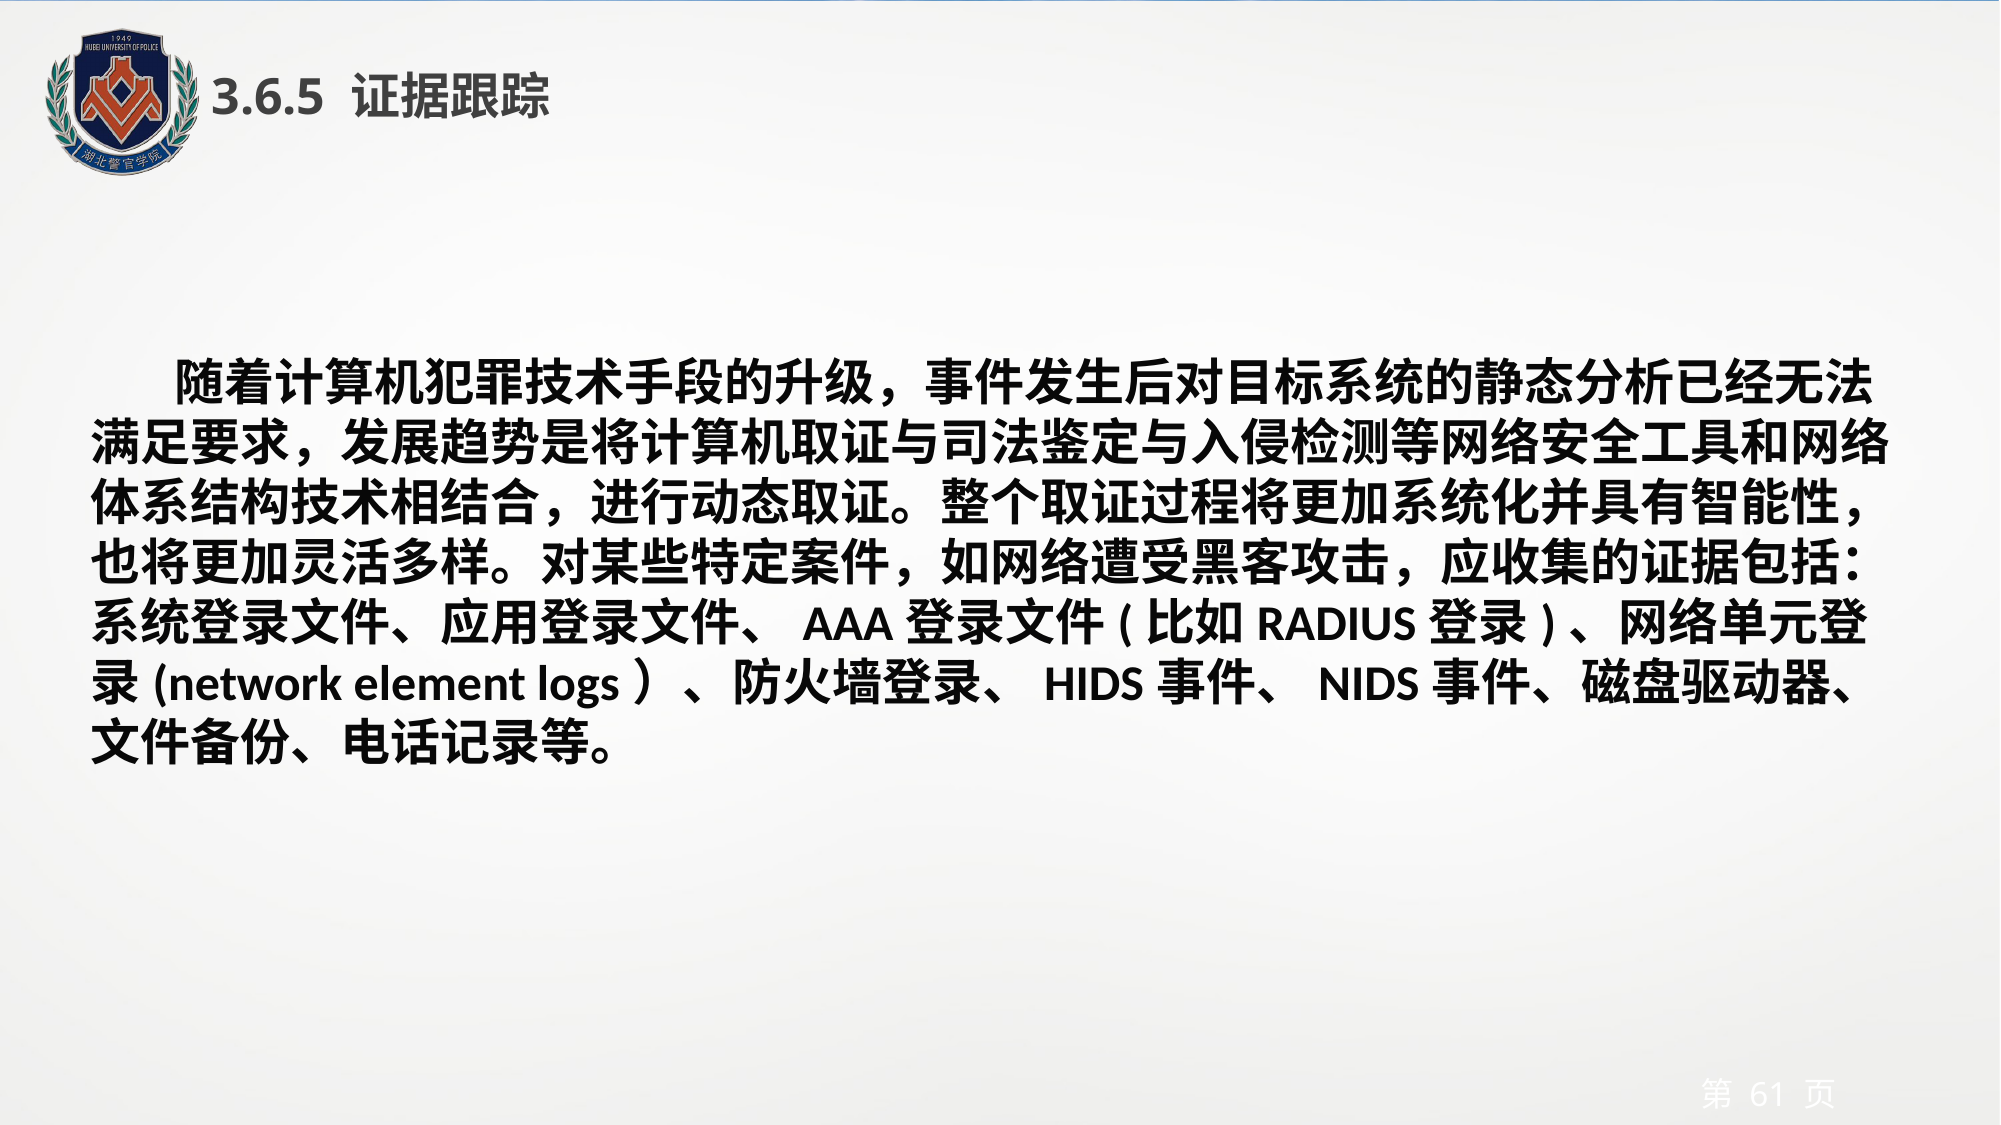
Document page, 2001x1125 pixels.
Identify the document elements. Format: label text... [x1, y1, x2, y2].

text_box 随着计算机犯罪技术手段的升级，事件发生后对目标系统的静态分析已经无法满足要求，发展趋势是将计算机取证与司法鉴定与入侵检测等网络安全工具和网络体系结构技术相结合，进行动态取证。整个取证过程将更加系统化并具有智能性，也将更加灵活多样。对某些特定案件，如网络遭受黑客攻击，应收集的证据包括：系统登录文件、应用登录文件、AAA登录文件(比如RADIUS登录)、网络单元登录(network element logs）、防火墙登录、HIDS事件、NIDS事件、磁盘驱动器、文件备份、电话记录等。 [75, 342, 1925, 778]
picture [0, 0, 2000, 1125]
text_box 3.6.5 证据跟踪 [196, 57, 867, 133]
